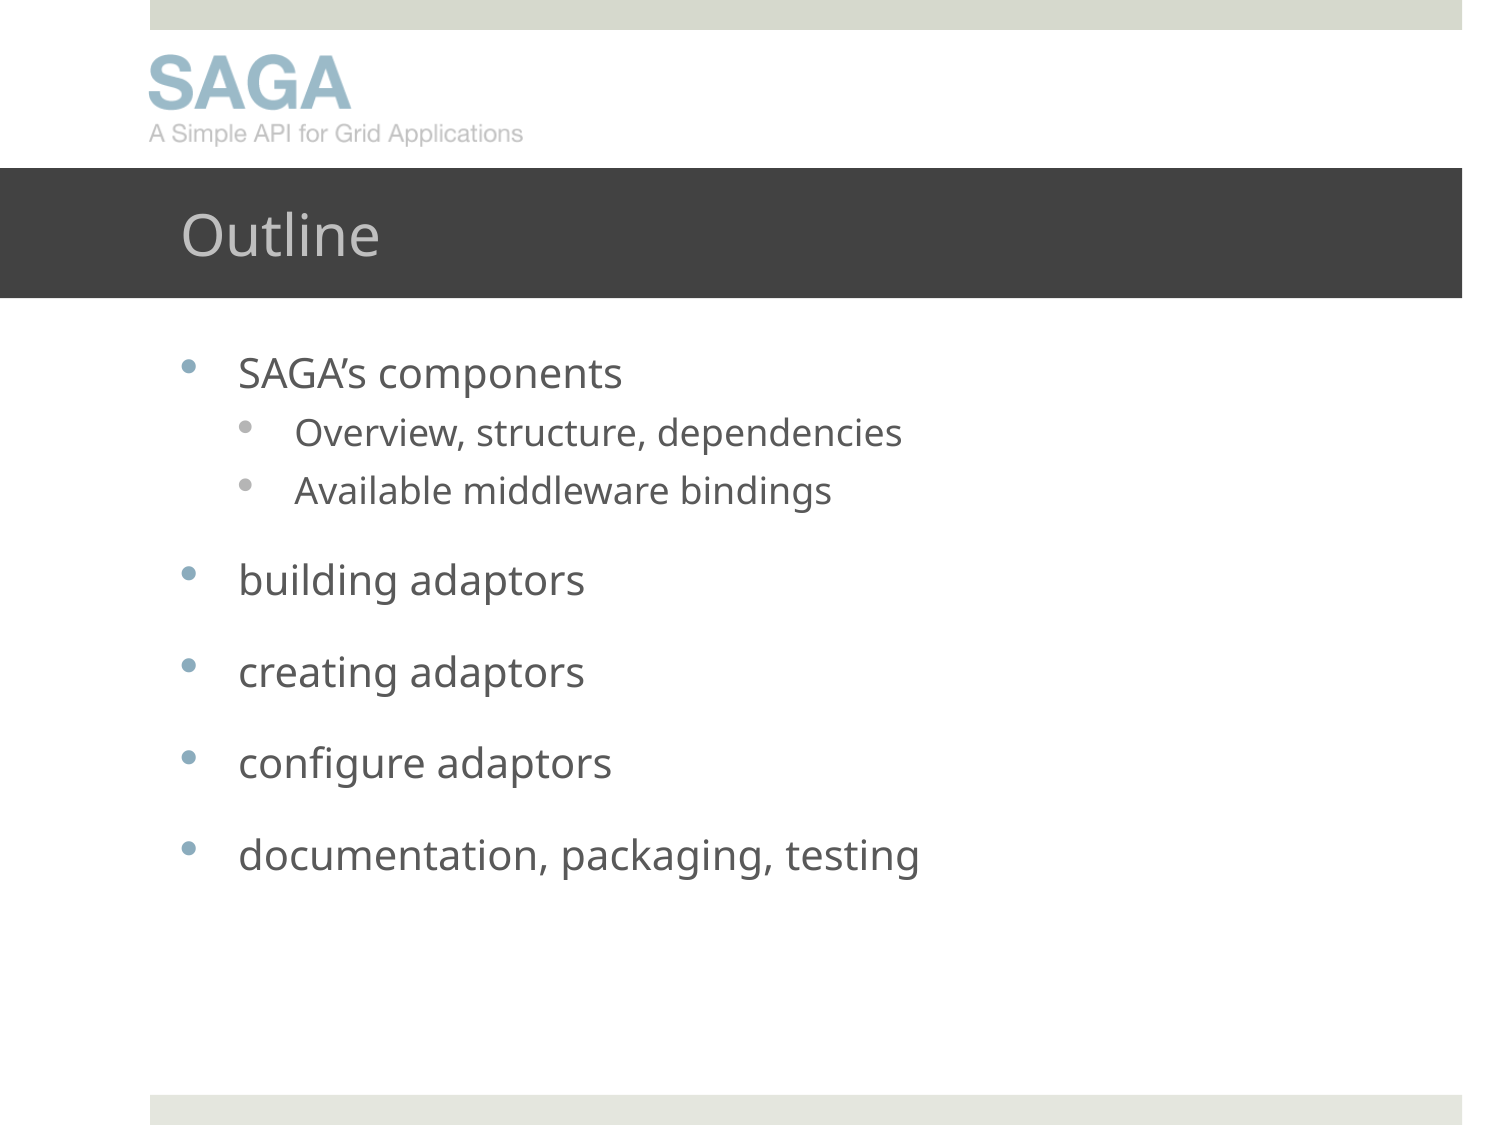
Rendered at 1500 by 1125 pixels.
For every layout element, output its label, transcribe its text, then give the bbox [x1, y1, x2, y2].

title Outline [0, 168, 1463, 299]
picture [148, 54, 523, 147]
list SAGA’s components Overview, structure, dependencies Available middleware bindings building adaptors creating adaptors configure adaptors documentation, packaging, testing [166, 339, 1432, 1028]
